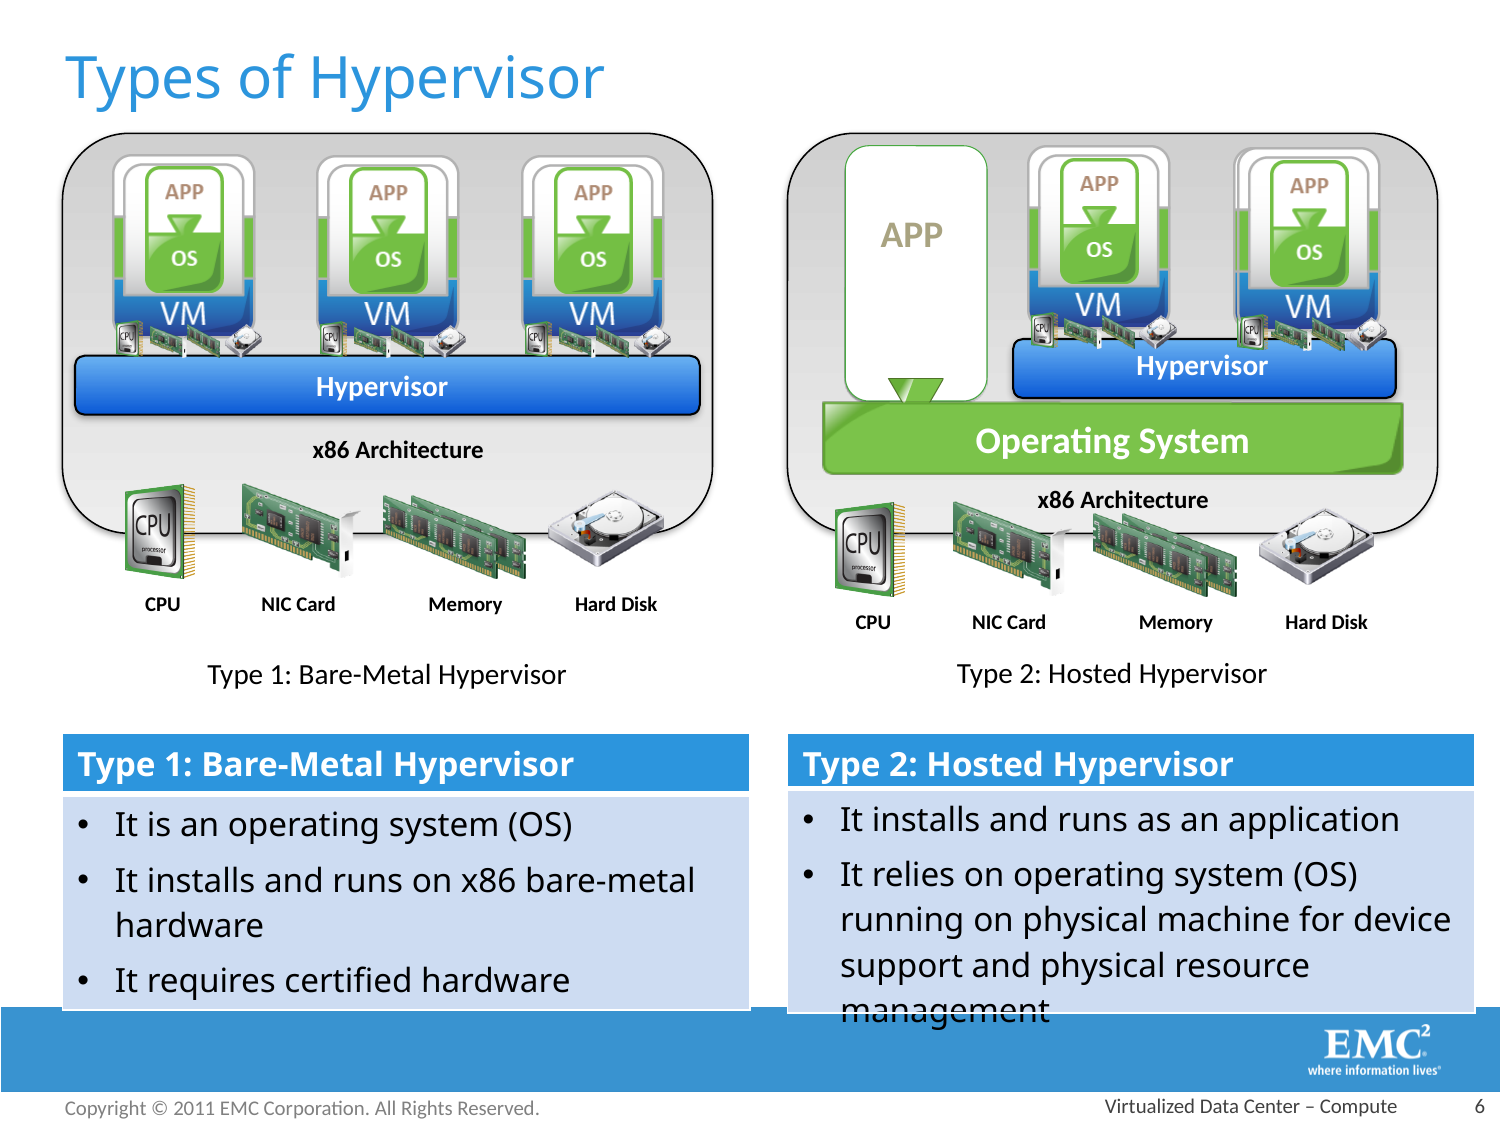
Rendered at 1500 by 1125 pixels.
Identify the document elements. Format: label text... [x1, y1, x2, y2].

table_cell It is an operating system (OS) It installs and runs on x86 bare-metal hardware It requires certified hardware [63, 797, 749, 1009]
slide_number 6 [1425, 1087, 1500, 1125]
picture [0, 1006, 1500, 1093]
table_cell It installs and runs as an application It relies on operating system (OS) running on physical machine for device support and physical resource management [788, 791, 1474, 1012]
table_header Type 2: Hosted Hypervisor [788, 734, 1474, 786]
table_header Type 1: Bare-Metal Hypervisor [63, 734, 749, 791]
footer Virtualized Data Center – Compute [725, 1087, 1413, 1125]
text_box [787, 133, 1438, 699]
title Types of Hypervisor [49, 12, 1438, 138]
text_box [62, 133, 713, 699]
